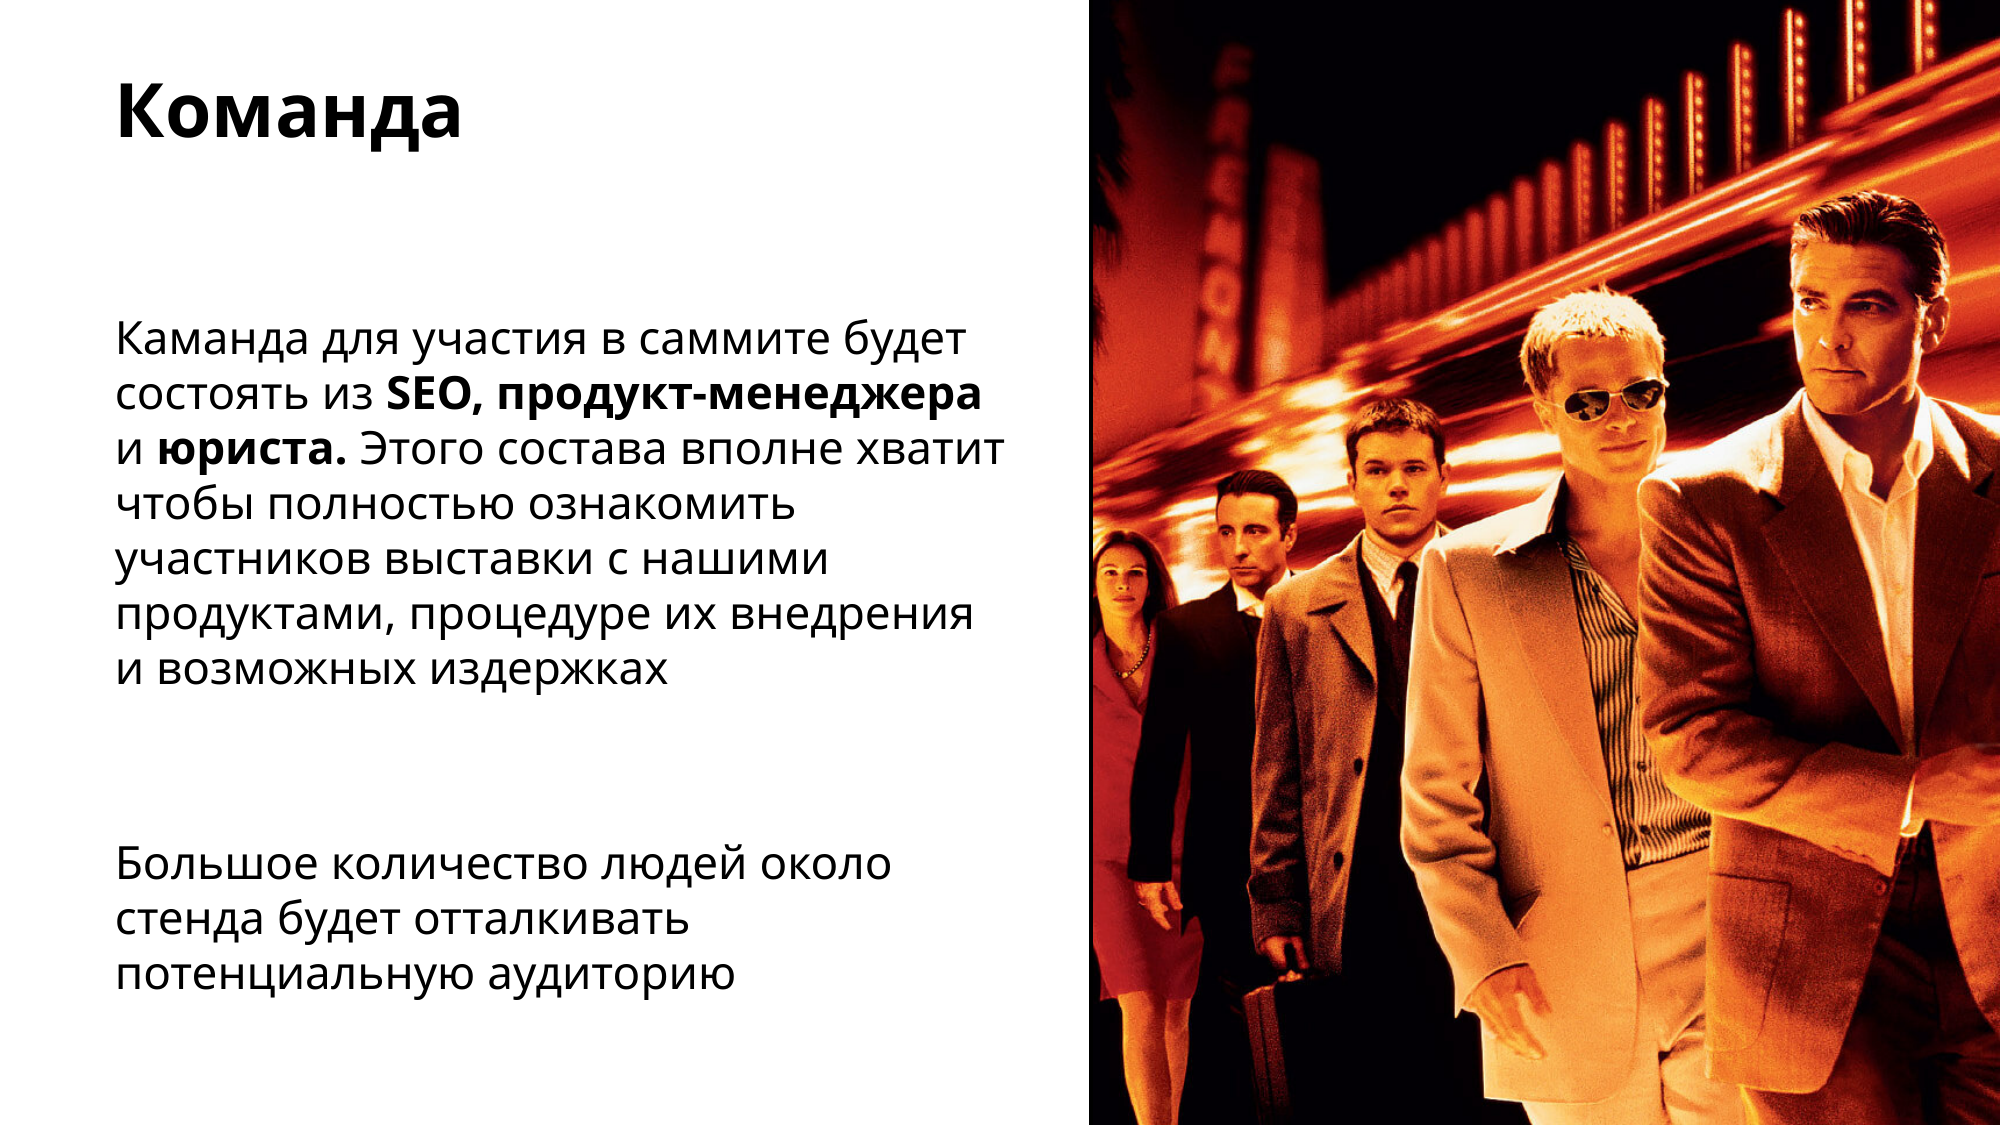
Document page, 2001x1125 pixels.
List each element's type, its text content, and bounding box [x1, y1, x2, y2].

title Команда [100, 54, 515, 158]
text_box Большое количество людей около стенда будет отталкивать потенциальную аудиторию [100, 826, 980, 1006]
picture [1092, 0, 2000, 1125]
text_box Каманда для участия в саммите будет состоять из SEO, продукт-менеджера и юриста. Этого состава вполне хватит чтобы полностью ознакомить участников выставки c нашими продуктами, процедуре их внедрения и возможных издержках [100, 301, 1032, 702]
